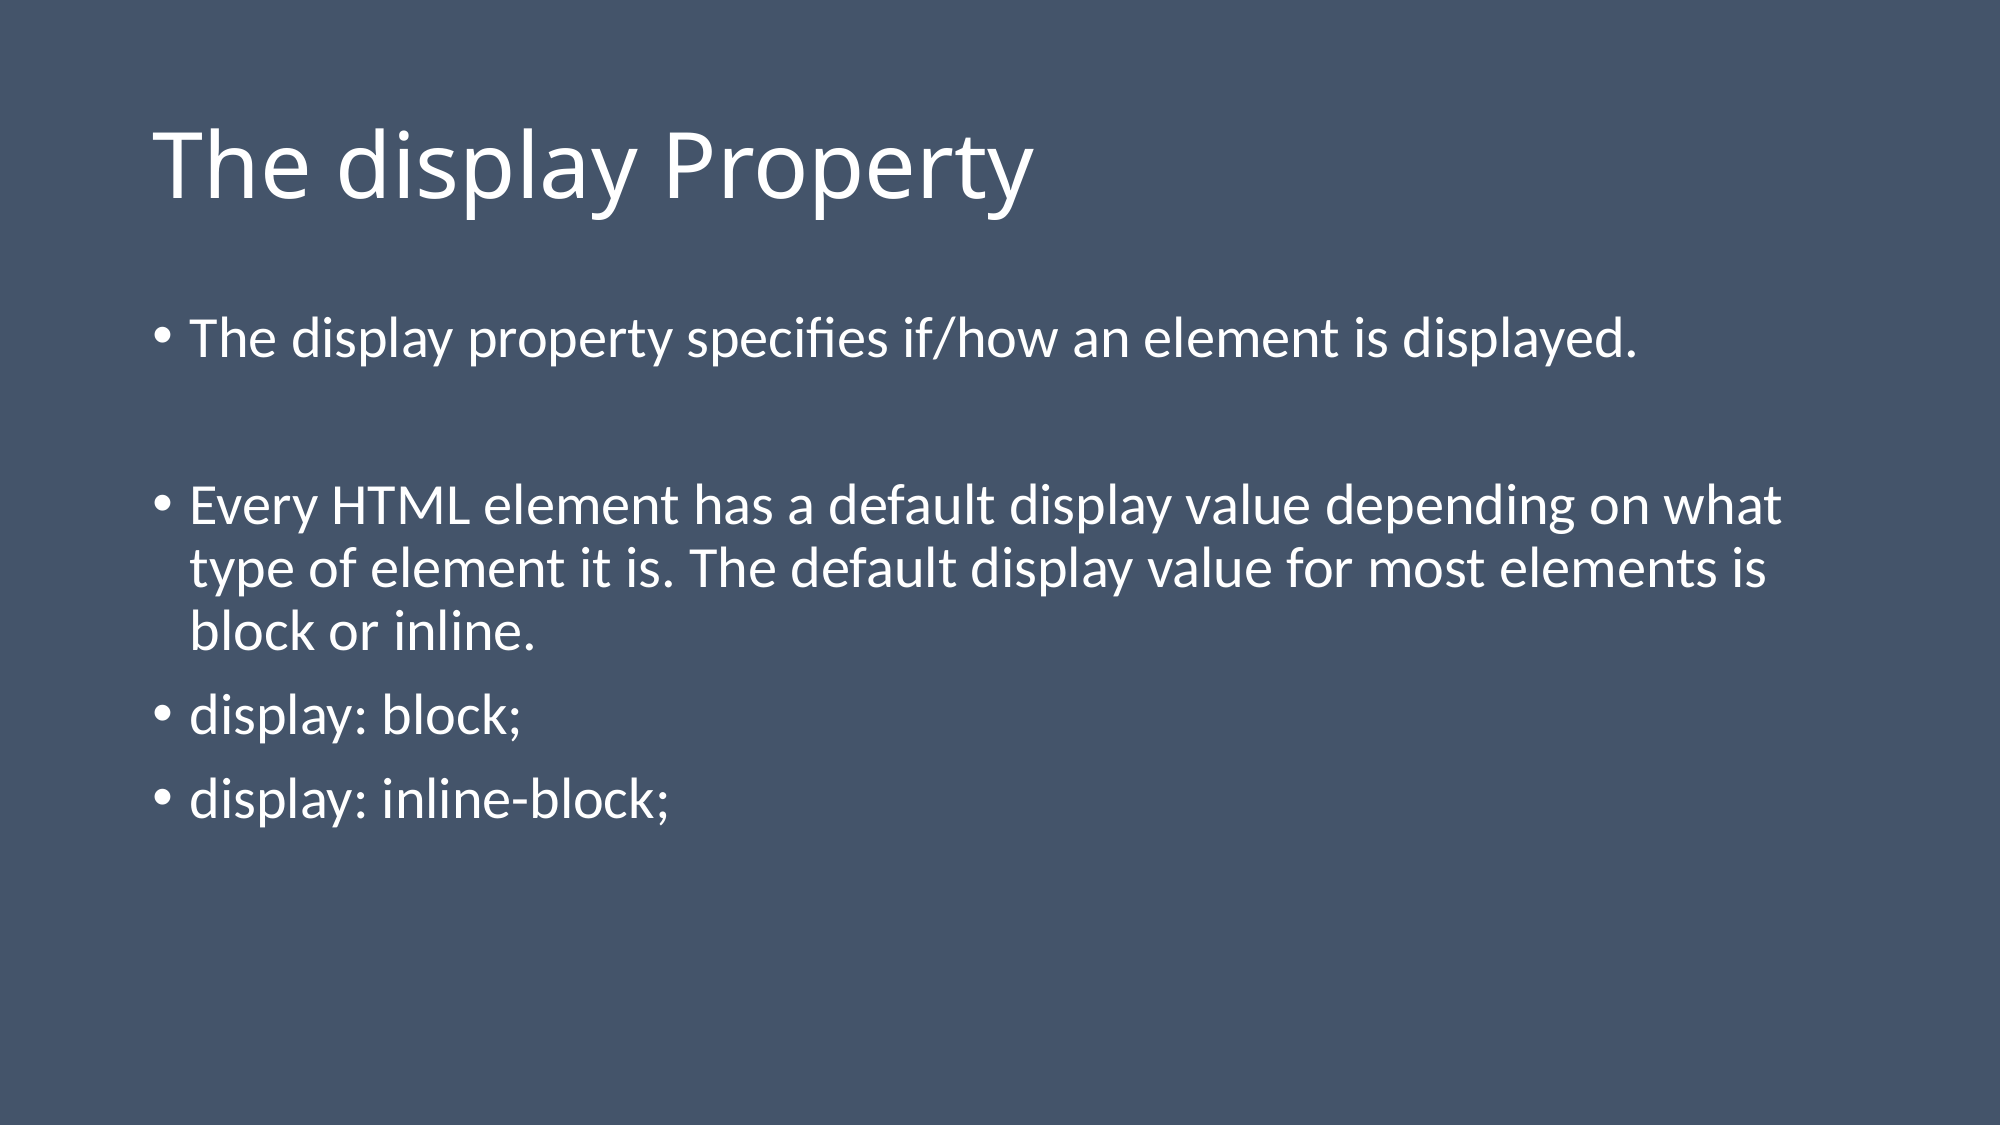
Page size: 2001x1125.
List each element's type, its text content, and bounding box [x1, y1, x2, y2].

title The display Property [137, 59, 1863, 278]
list The display property specifies if/how an element is displayed. Every HTML element has a default display value depending on what type of element it is. The default display value for most elements is block or inline. display: block; display: inline-block; [137, 299, 1863, 1014]
